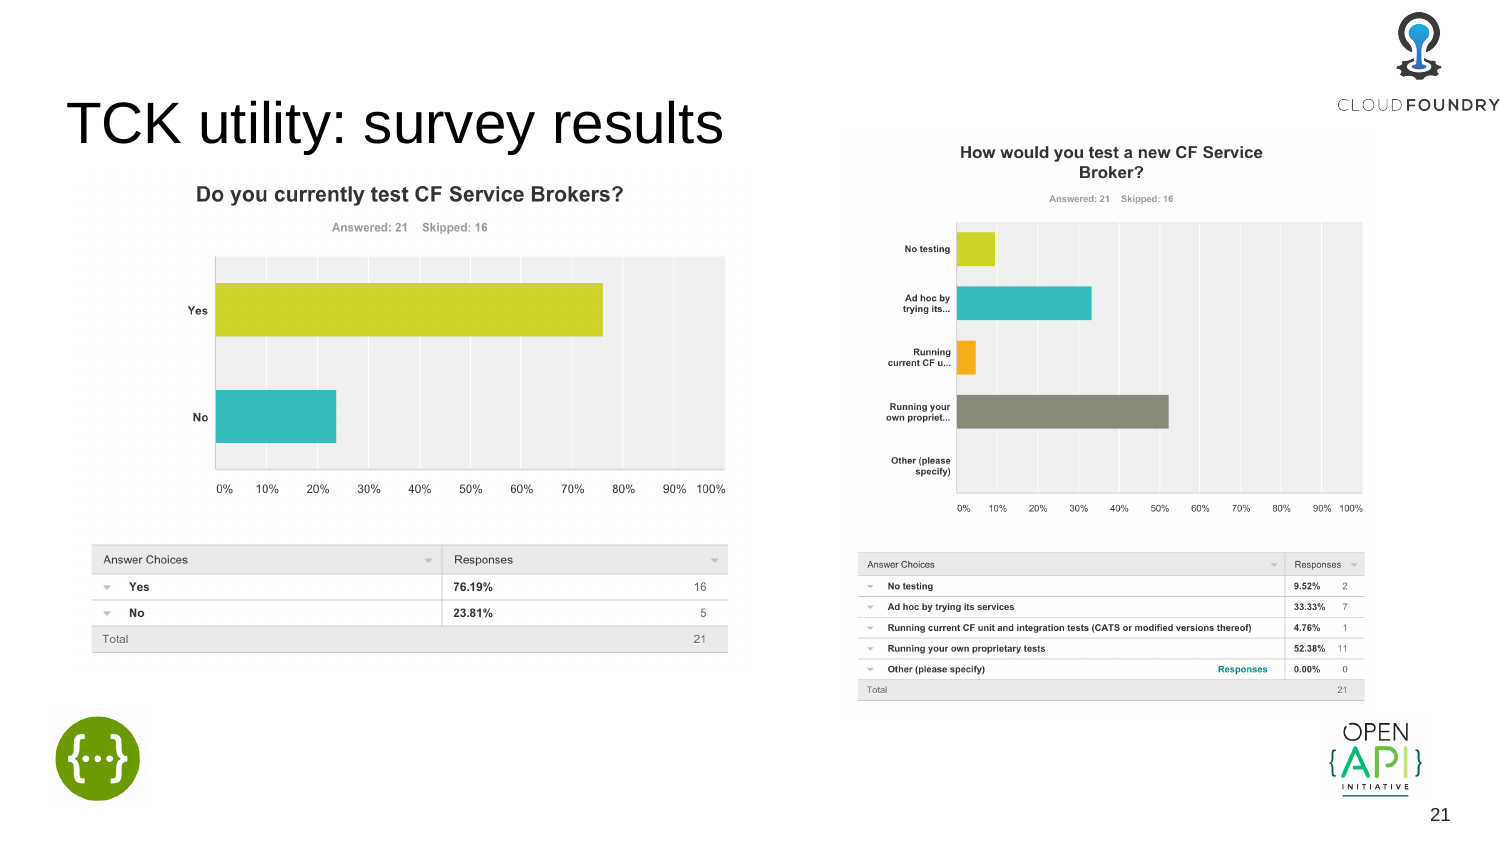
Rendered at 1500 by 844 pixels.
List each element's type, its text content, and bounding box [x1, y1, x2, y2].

text_box ‹#› [1400, 791, 1467, 837]
picture [1326, 718, 1427, 799]
picture [844, 131, 1376, 713]
picture [47, 709, 147, 809]
title TCK utility: survey results [51, 72, 1449, 167]
picture [74, 173, 747, 671]
picture [1338, 11, 1500, 111]
